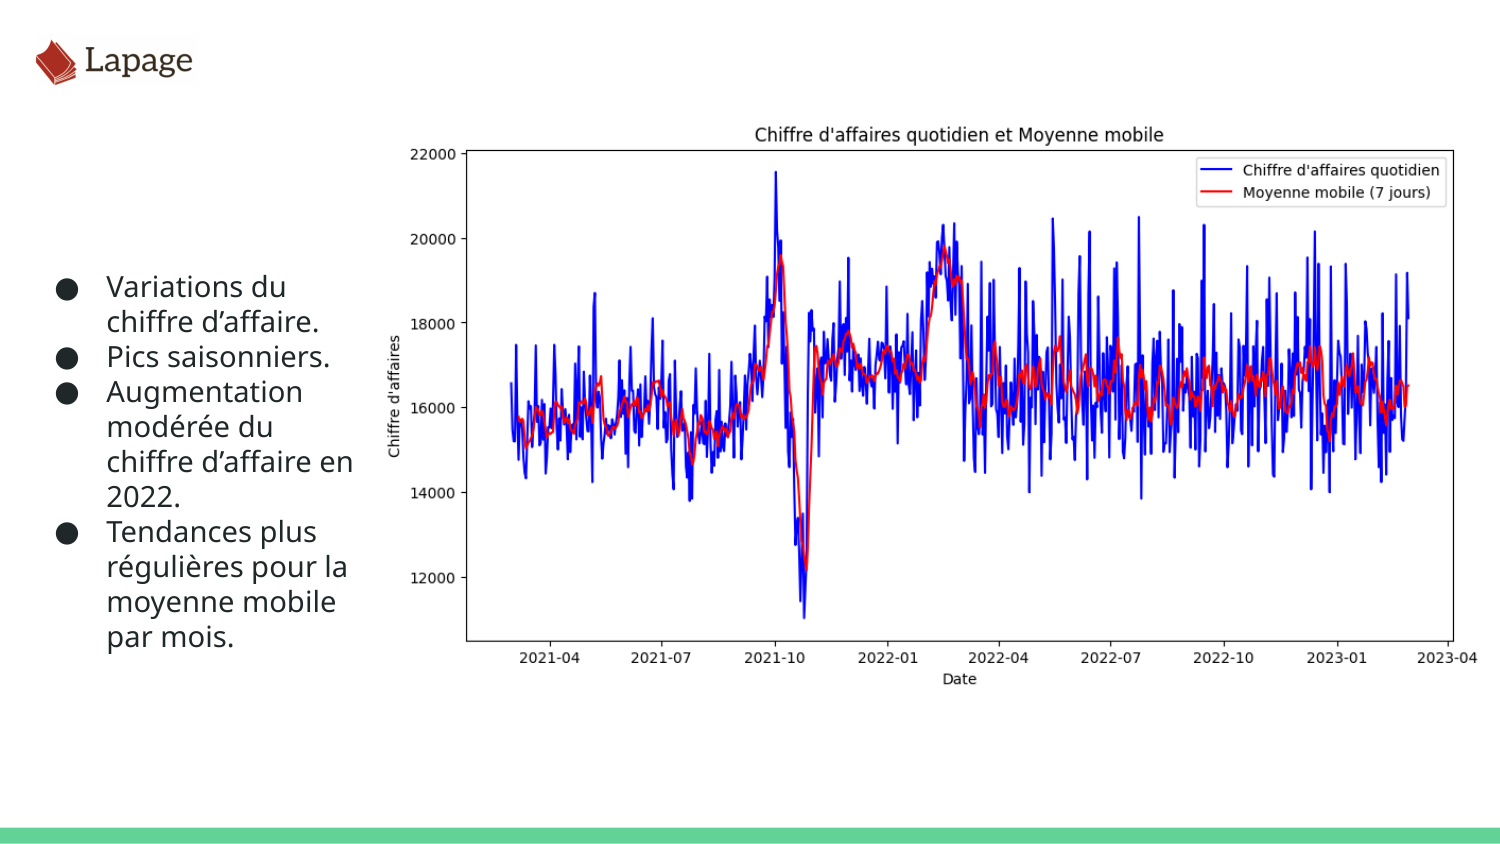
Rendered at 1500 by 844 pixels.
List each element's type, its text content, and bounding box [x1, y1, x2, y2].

picture [35, 33, 199, 87]
text_box Variations du chiffre d’affaire. Pics saisonniers. Augmentation modérée du chiffre d’affaire en 2022. Tendances plus régulières pour la moyenne mobile par mois. [16, 253, 379, 739]
picture [378, 116, 1488, 697]
